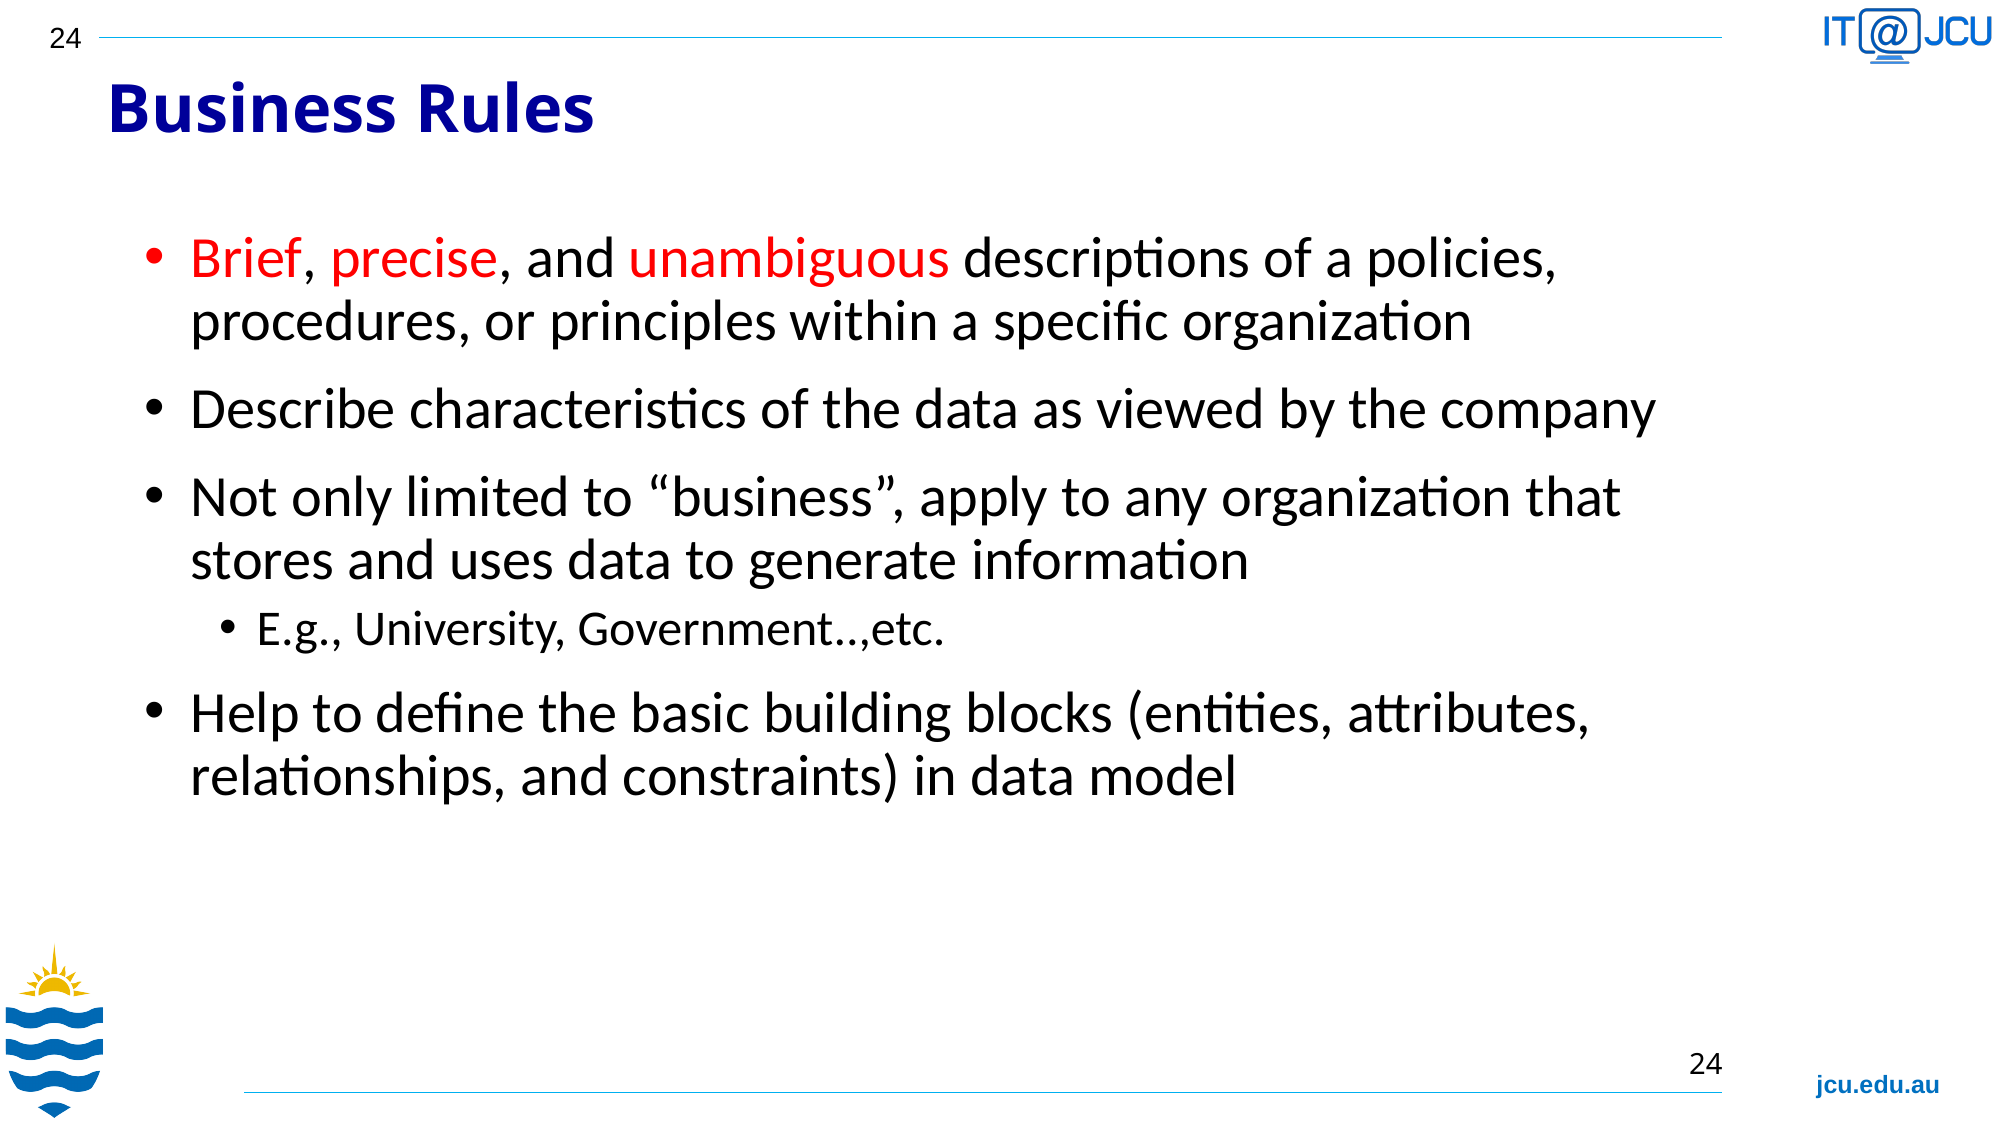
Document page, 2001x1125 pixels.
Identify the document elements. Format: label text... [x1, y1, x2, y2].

text_box Business Rules [91, 42, 1438, 169]
picture [1822, 6, 1995, 67]
text_box [762, 1047, 1238, 1113]
text_box Brief, precise, and unambiguous descriptions of a policies, procedures, or principles within a specific organization Describe characteristics of the data as viewed by the company Not only limited to “business”, apply to any organization that stores and uses data to generate information E.g., University, Government..,etc. Help to define the basic building blocks (entities, attributes, relationships, and constraints) in data model [129, 220, 1738, 1047]
picture [0, 942, 110, 1125]
text_box 24 [1424, 1047, 1738, 1113]
